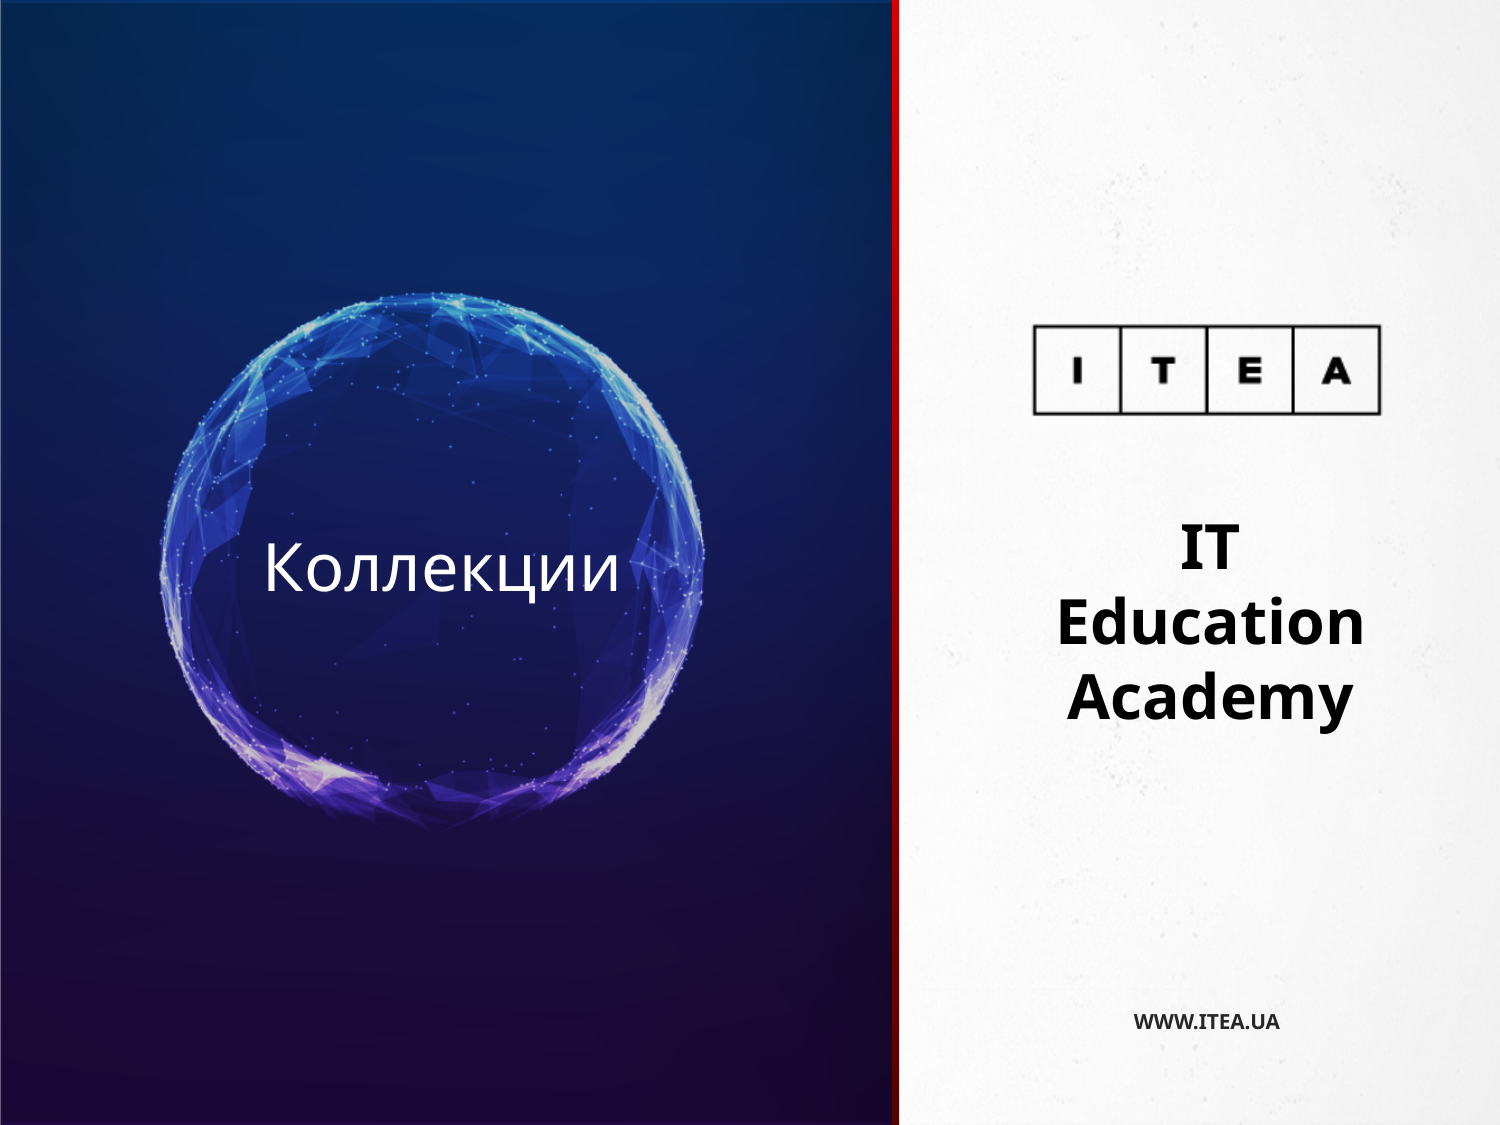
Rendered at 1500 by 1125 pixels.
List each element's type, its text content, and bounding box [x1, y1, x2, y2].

text_box IT Education Academy [1007, 492, 1415, 647]
text_box WWW.ITEA.UA [1081, 999, 1333, 1043]
text_box [894, 0, 900, 1125]
picture [900, 0, 1500, 1125]
picture [0, 0, 895, 1125]
